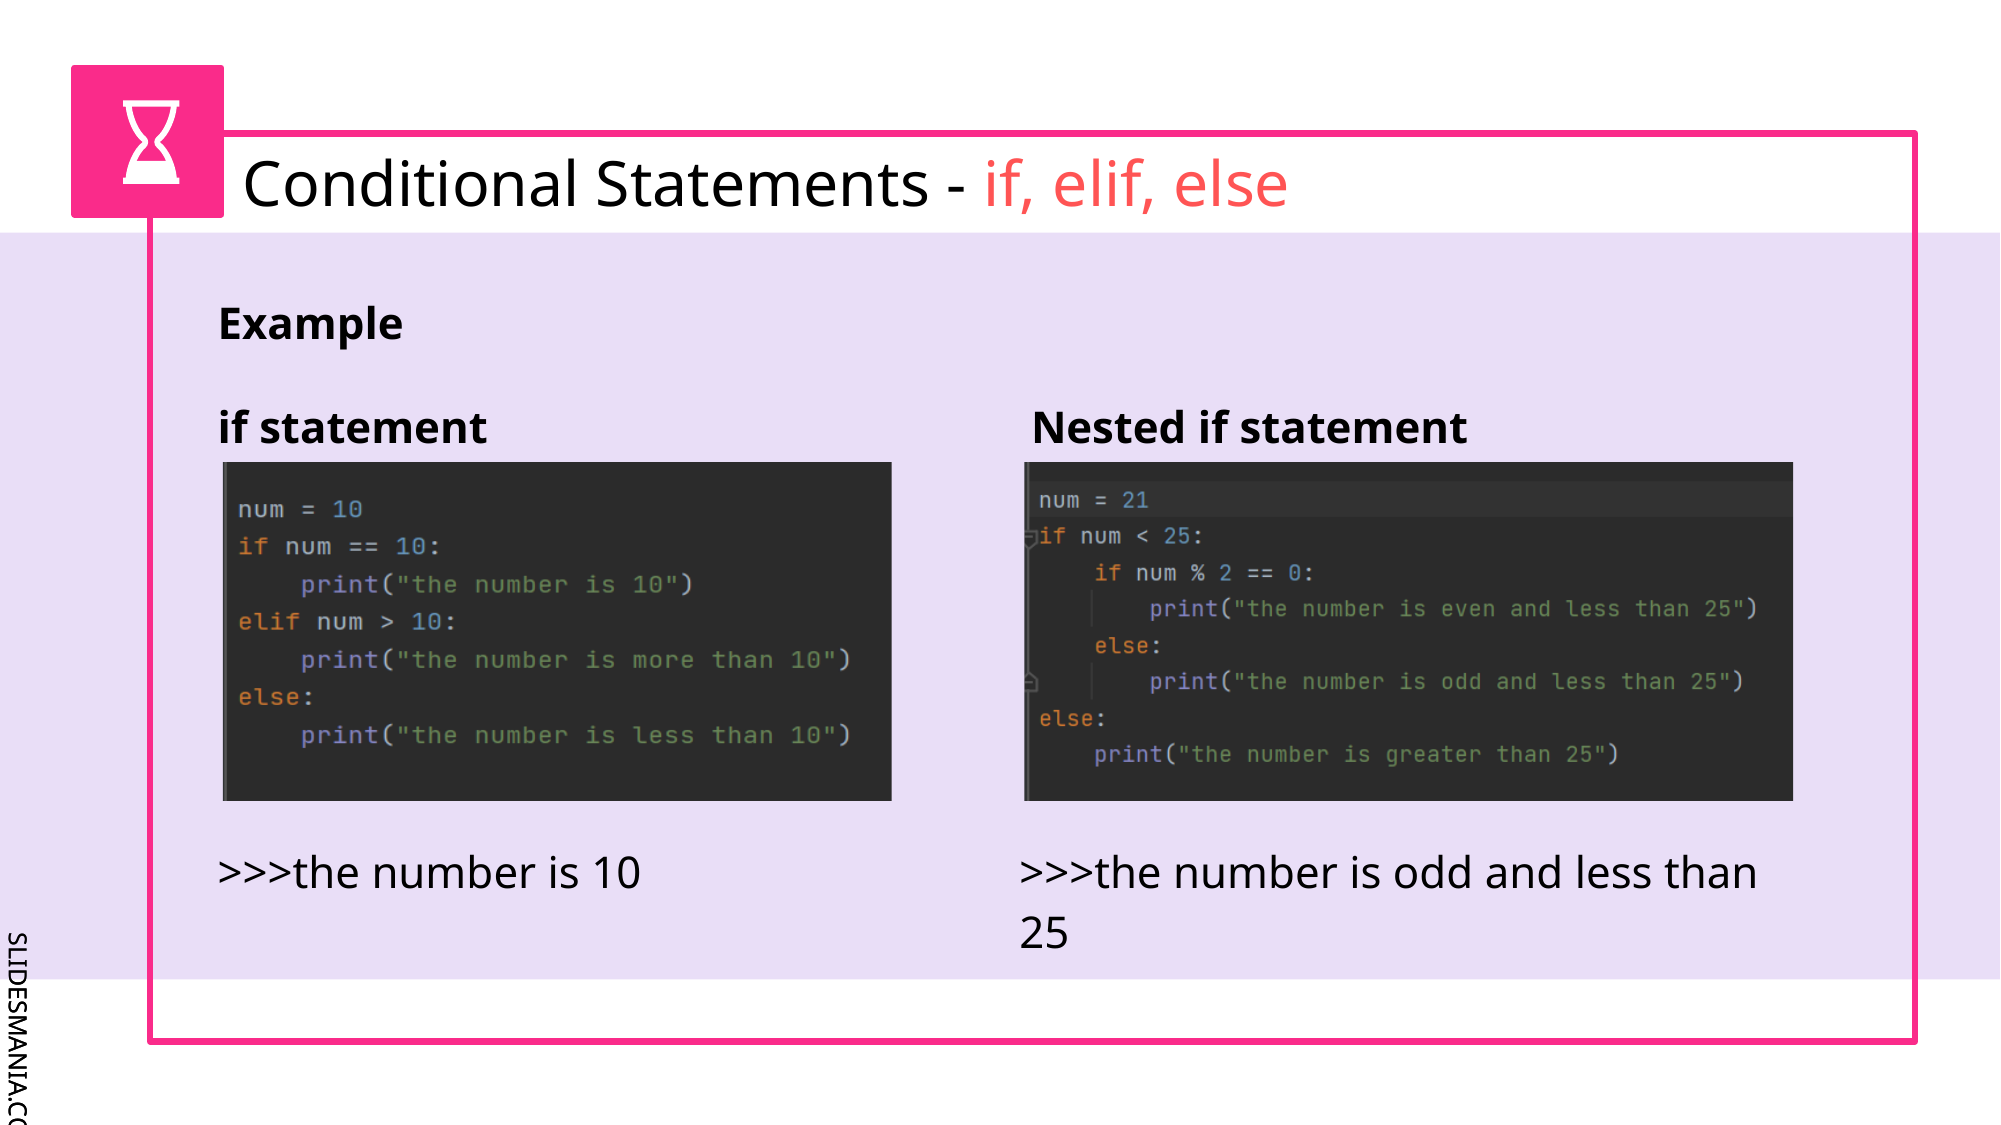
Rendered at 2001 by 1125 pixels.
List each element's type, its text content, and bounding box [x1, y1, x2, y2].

subtitle if statement [197, 372, 892, 450]
subtitle Example [197, 267, 1818, 946]
subtitle >>>the number is 10 [197, 817, 892, 895]
text_box [123, 100, 180, 184]
picture [222, 461, 892, 801]
subtitle >>>the number is odd and less than 25 [999, 817, 1822, 895]
title Conditional Statements - if, elif, else [222, 108, 1869, 256]
subtitle Nested if statement [1011, 372, 1705, 450]
text_box [149, 133, 1916, 1042]
picture [1023, 461, 1794, 801]
